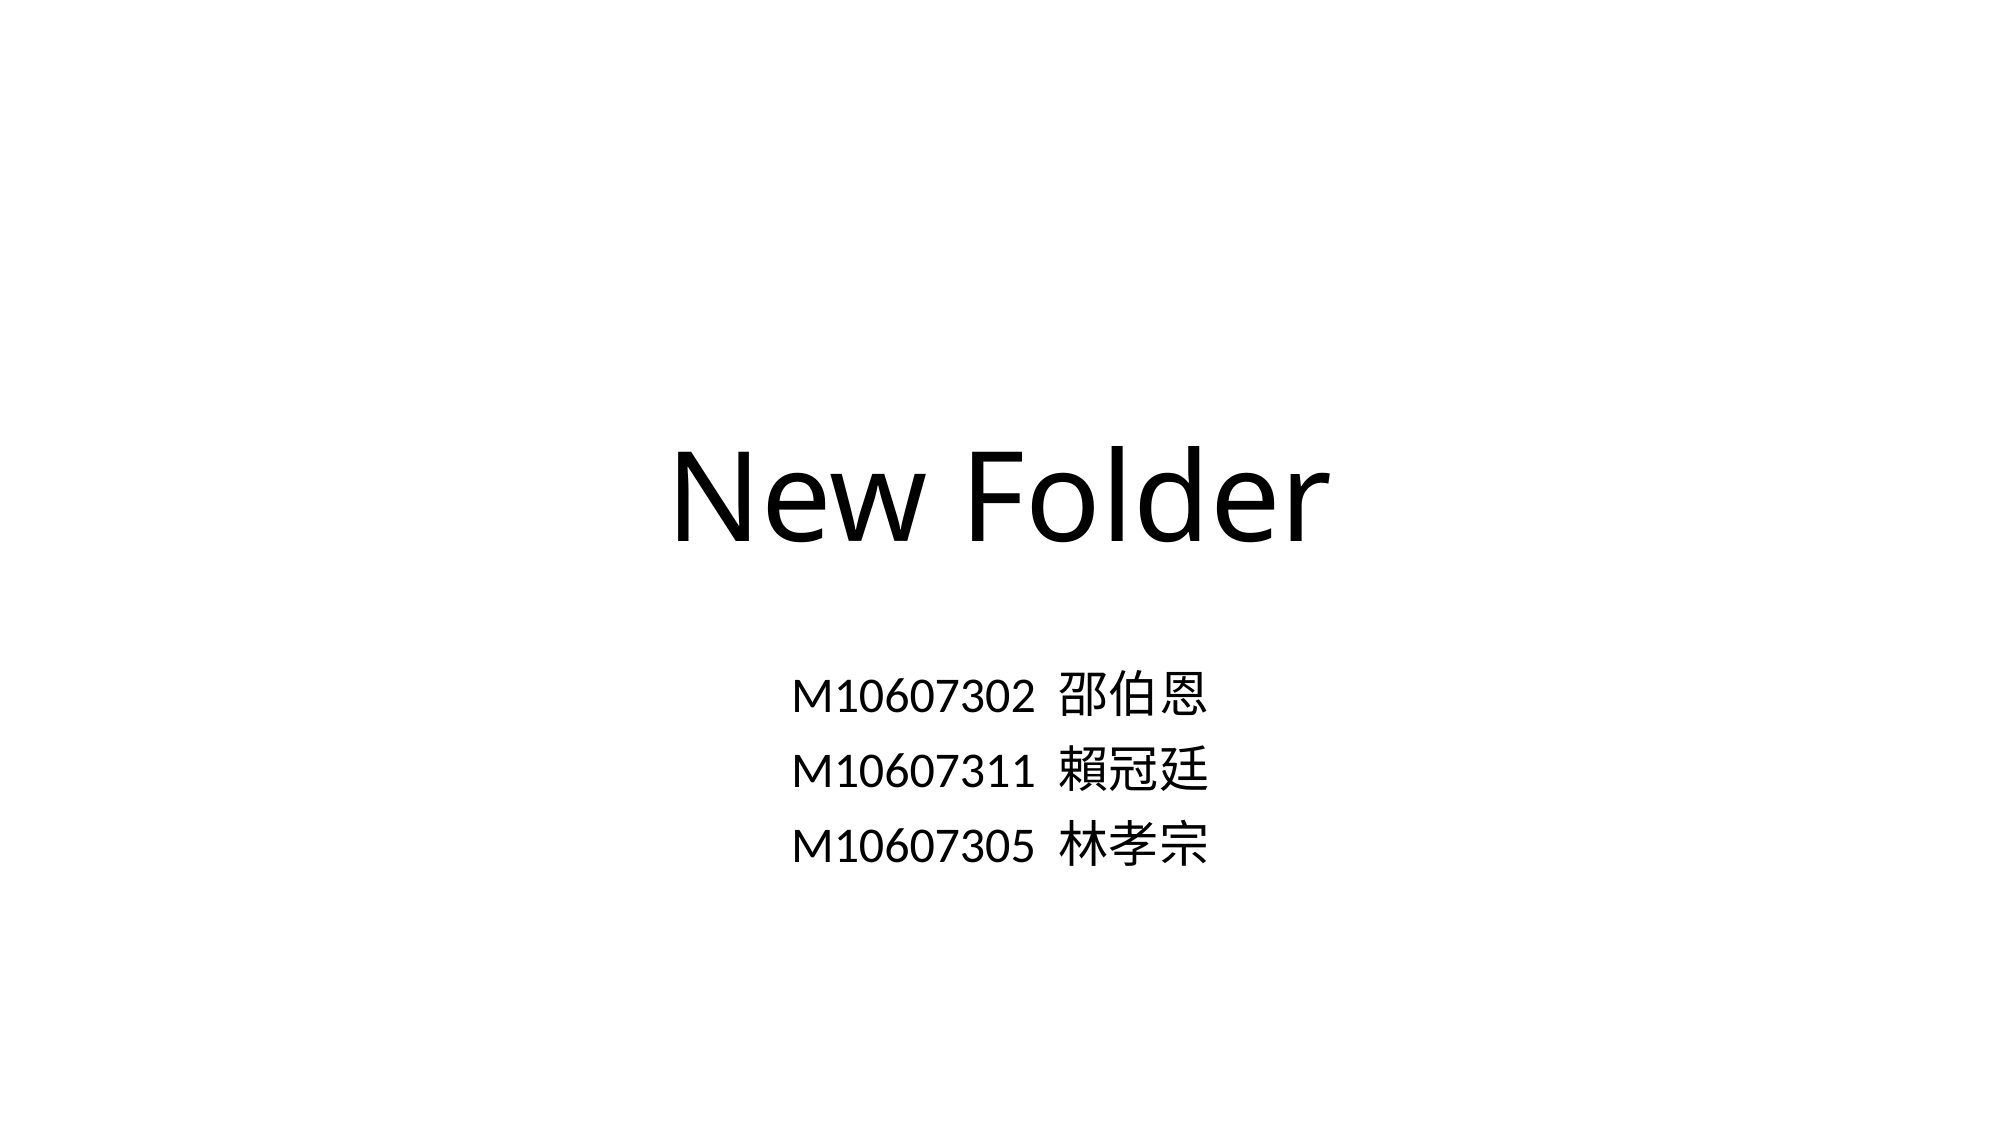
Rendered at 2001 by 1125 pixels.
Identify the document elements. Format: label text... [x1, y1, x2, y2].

subtitle M10607302 邵伯恩 M10607311 賴冠廷 M10607305 林孝宗 [249, 662, 1750, 934]
title New Folder [249, 184, 1750, 576]
